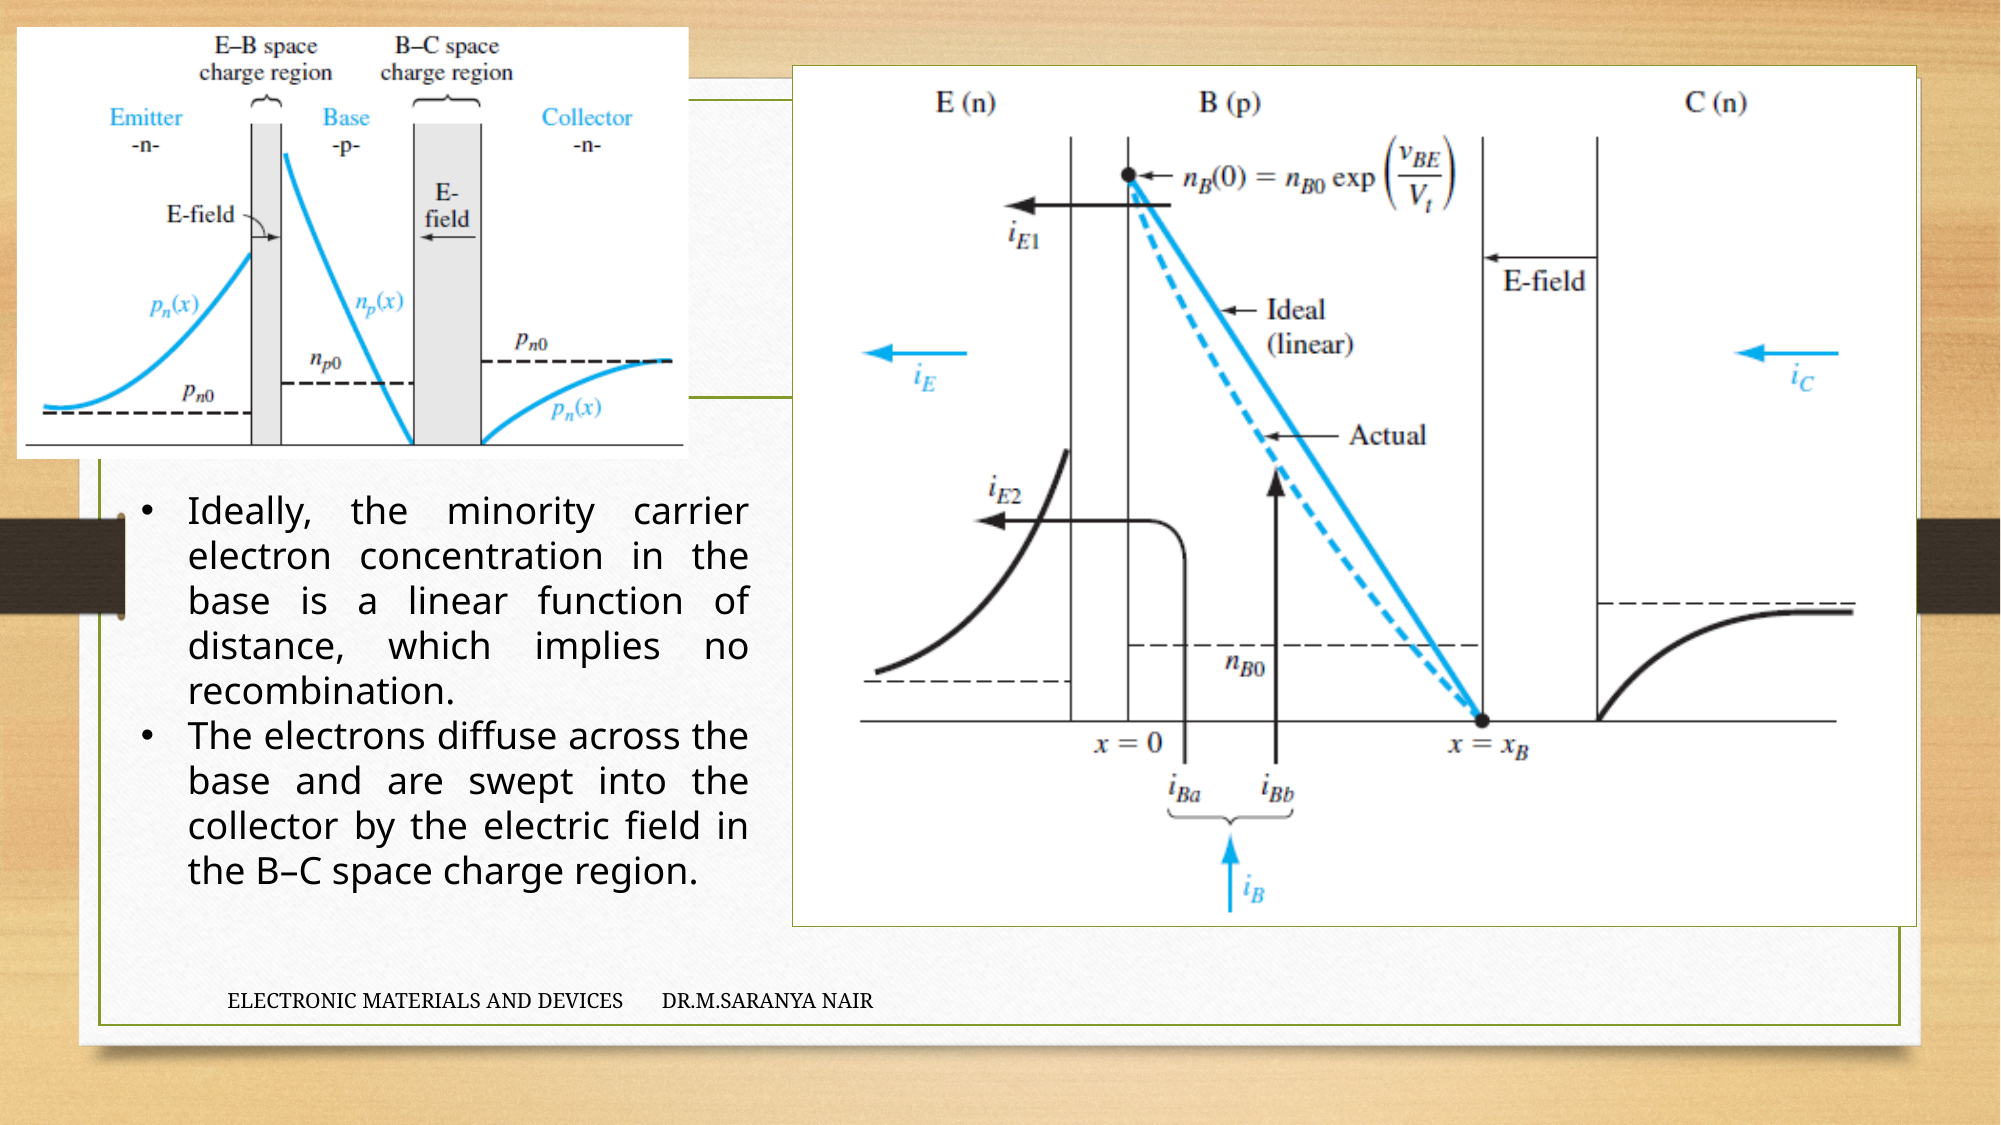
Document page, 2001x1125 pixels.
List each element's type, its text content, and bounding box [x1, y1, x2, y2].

text_box Ideally, the minority carrier electron concentration in the base is a linear function of distance, which implies no recombination. The electrons diffuse across the base and are swept into the collector by the electric field in the B–C space charge region. [126, 479, 765, 900]
picture [0, 0, 2001, 1125]
footer ELECTRONIC MATERIALS AND DEVICES DR.M.SARANYA NAIR [212, 979, 1411, 1025]
